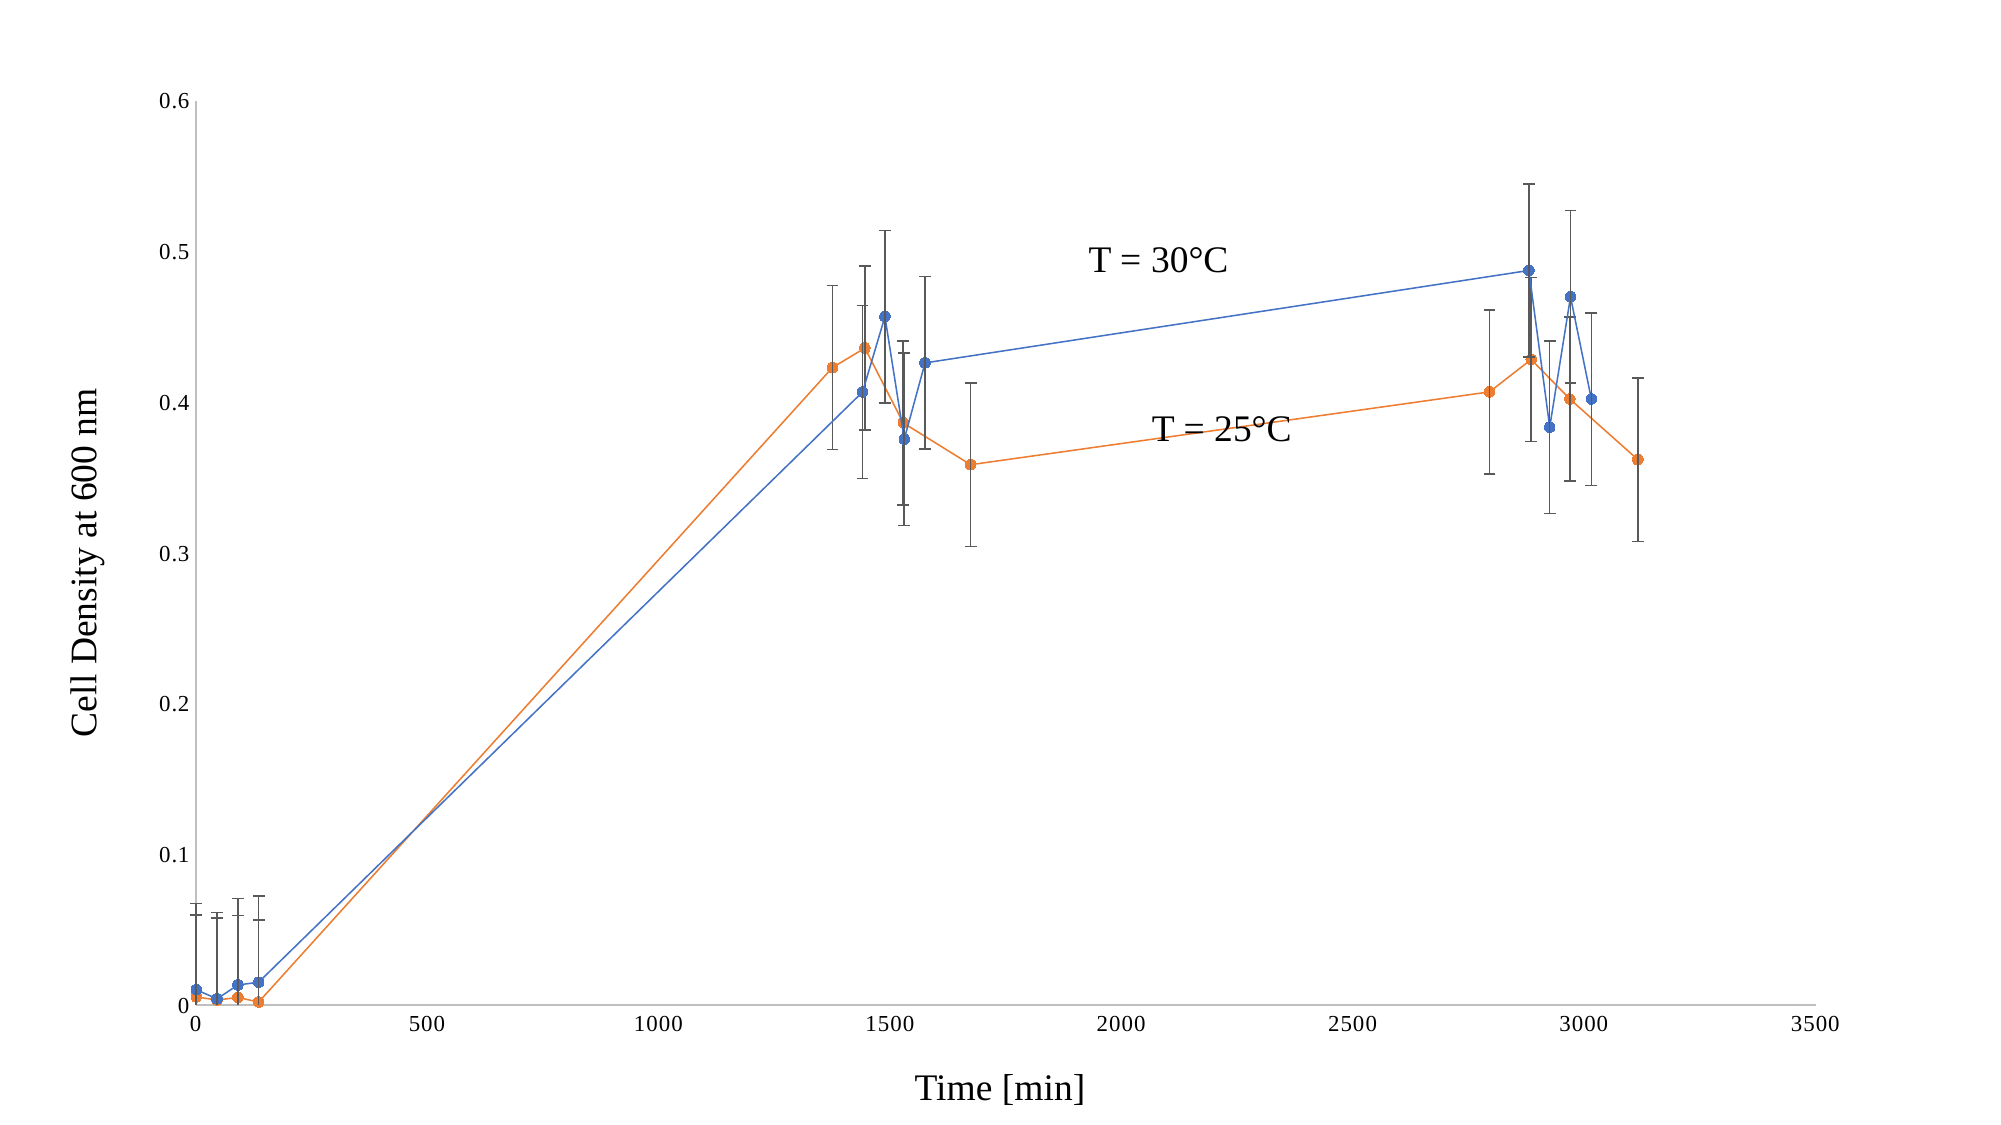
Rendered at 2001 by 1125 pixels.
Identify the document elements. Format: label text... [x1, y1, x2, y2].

text_box Time [min] [627, 1056, 1373, 1116]
chart [123, 68, 1876, 1056]
text_box Cell Density at 600 nm [51, 306, 112, 819]
